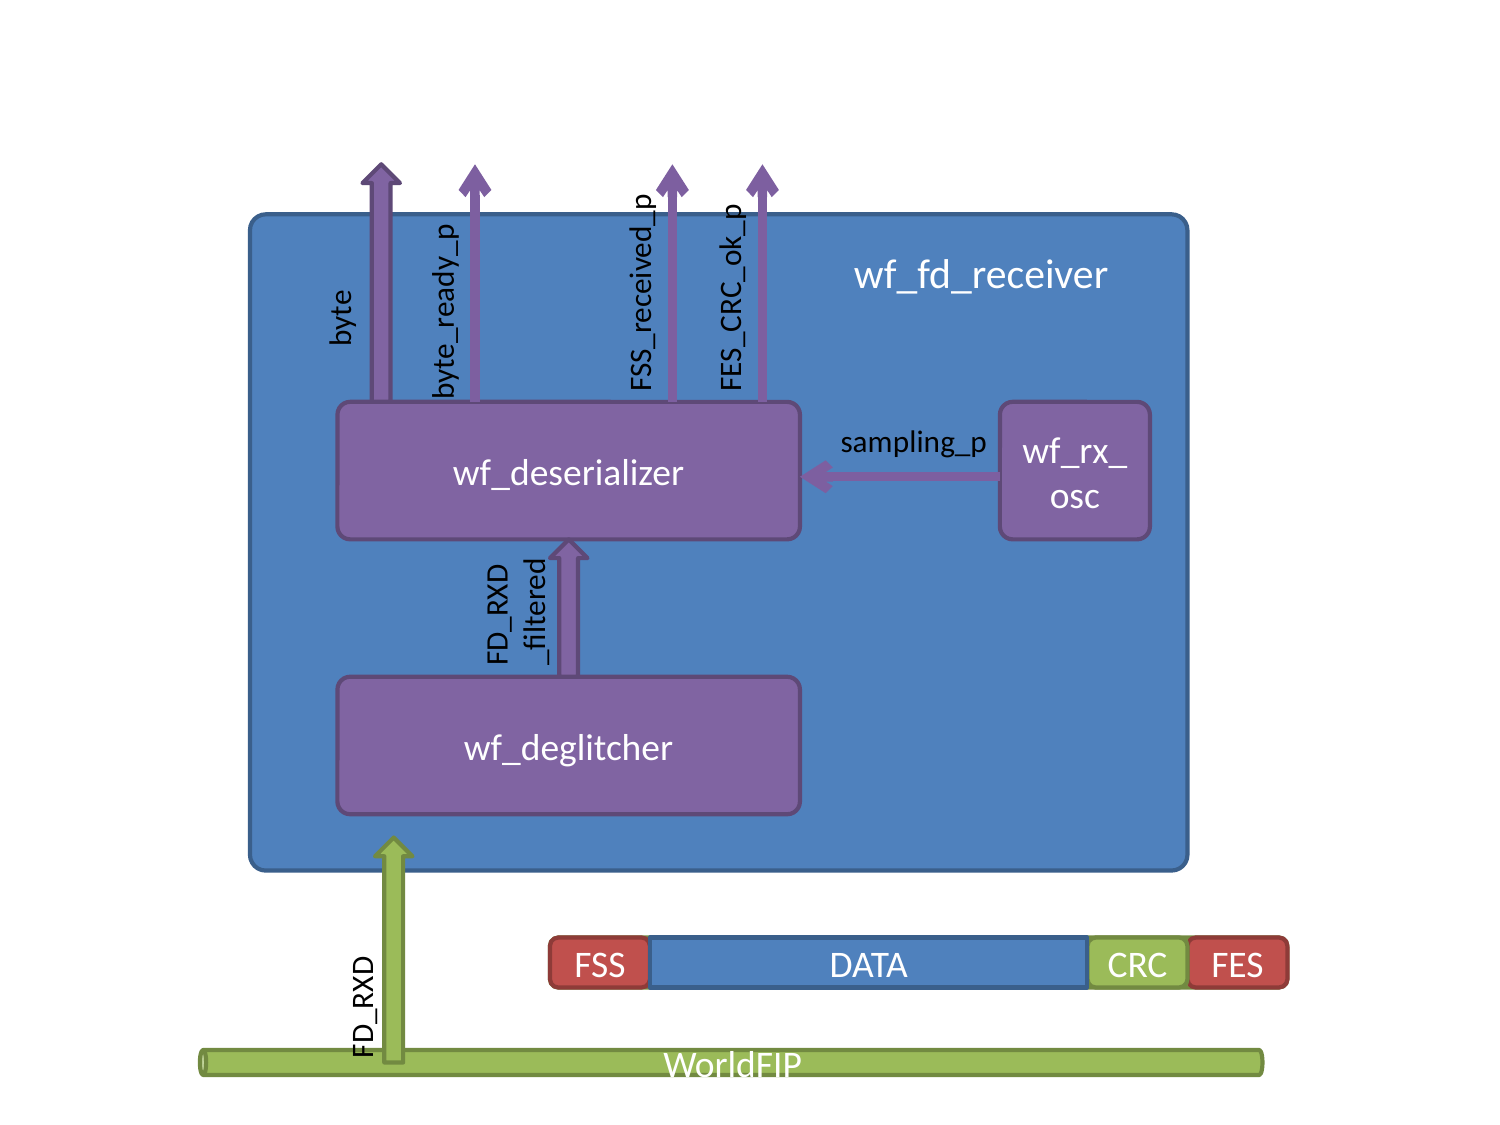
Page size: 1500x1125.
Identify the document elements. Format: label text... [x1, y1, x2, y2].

text_box [373, 835, 415, 1065]
text_box [360, 162, 402, 404]
text_box wf_deglitcher [335, 674, 803, 817]
text_box wf_deserializer [335, 399, 803, 542]
text_box FD_RXD [334, 941, 387, 1073]
text_box wf_rx_osc [997, 399, 1153, 542]
text_box FES_CRC_ok_p [702, 188, 755, 407]
text_box byte_ready_p [414, 209, 468, 415]
text_box [1182, 986, 1193, 990]
text_box FD_RXD _filtered [468, 543, 559, 681]
text_box FSS_received_p [612, 179, 665, 407]
text_box CRC [1089, 935, 1190, 990]
text_box FSS [547, 935, 648, 990]
text_box sampling_p [825, 414, 1002, 467]
text_box DATA [648, 935, 1089, 990]
text_box wf_fd_receiver [839, 239, 1124, 305]
text_box [1182, 935, 1193, 939]
text_box [548, 537, 590, 679]
text_box WorldFIP [197, 1047, 1265, 1078]
text_box FES [1188, 935, 1290, 990]
text_box byte [312, 275, 365, 362]
text_box [247, 212, 1190, 873]
